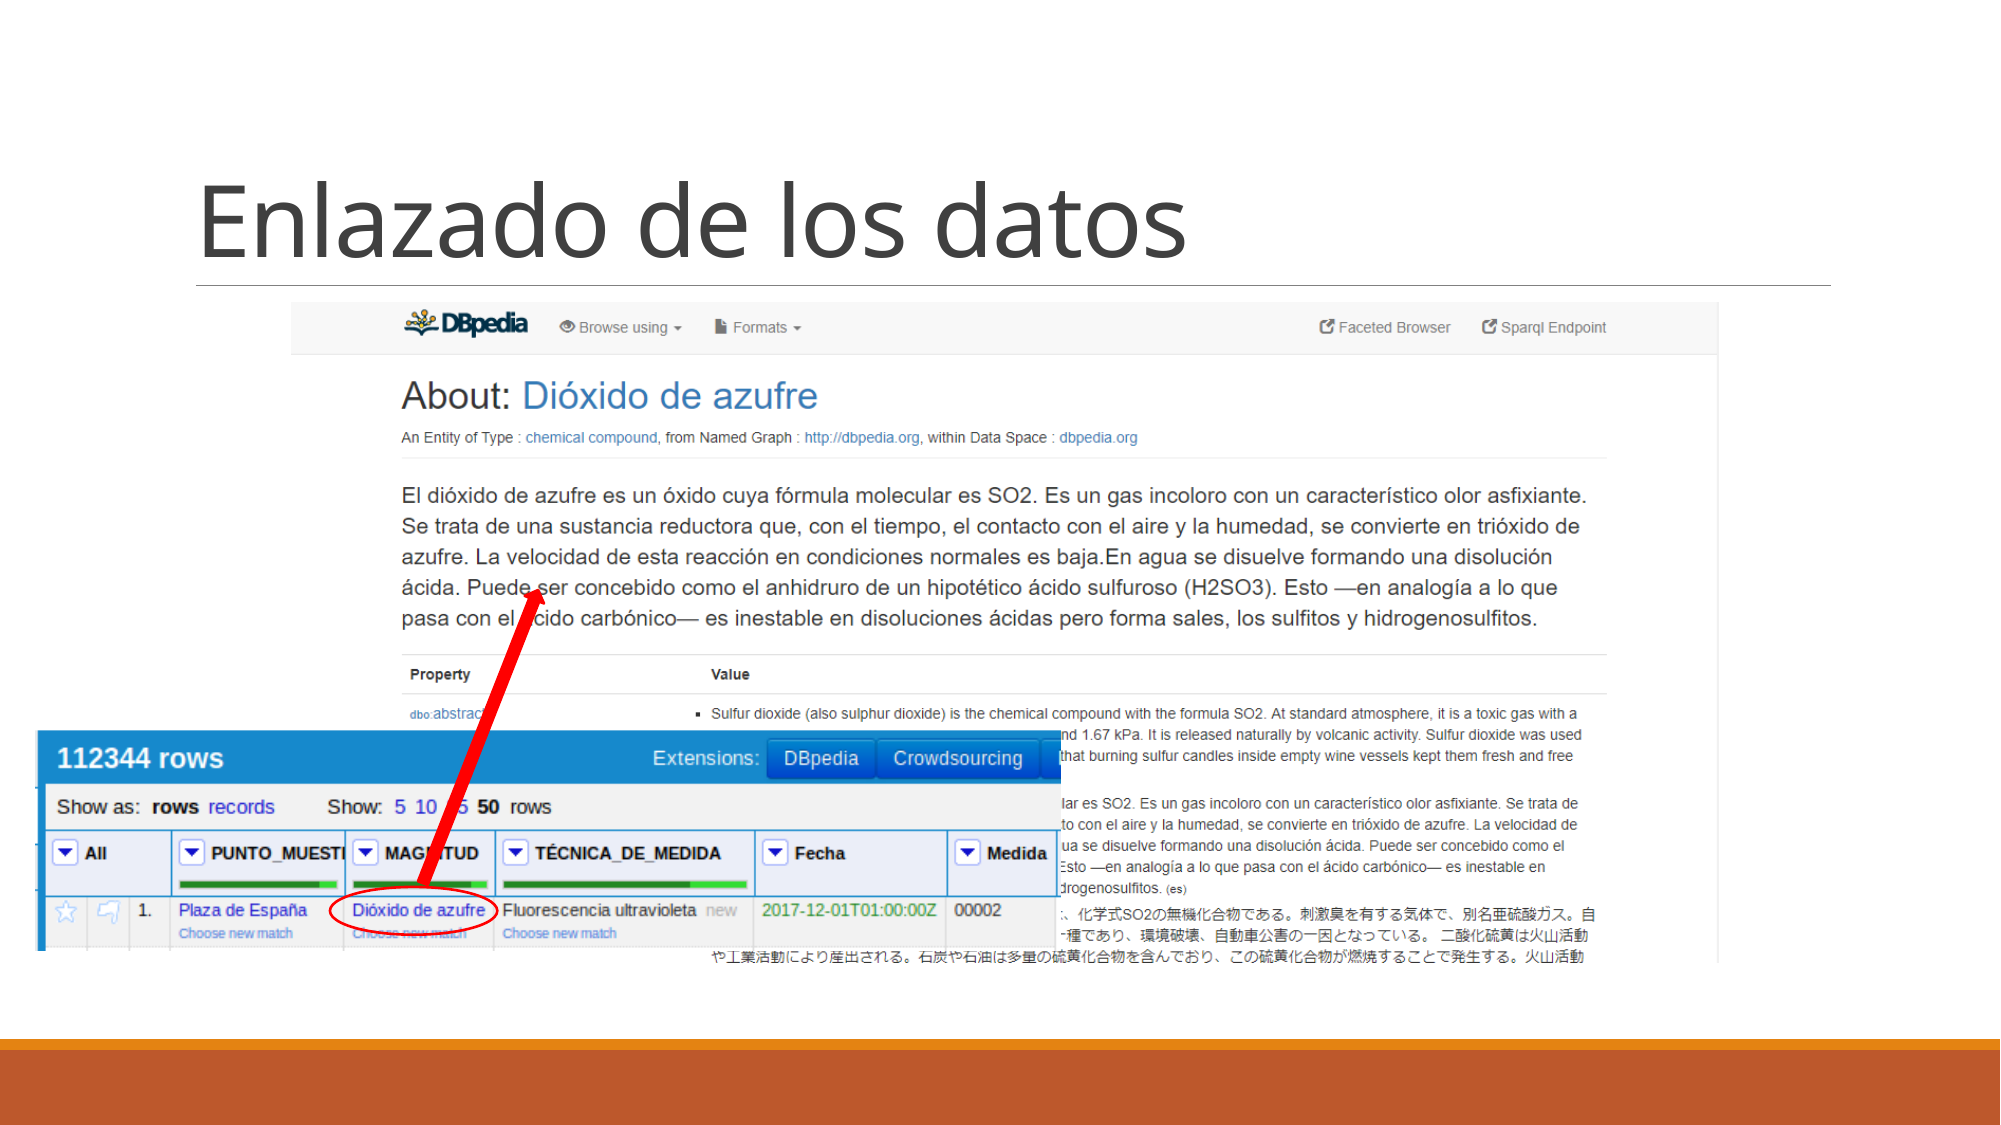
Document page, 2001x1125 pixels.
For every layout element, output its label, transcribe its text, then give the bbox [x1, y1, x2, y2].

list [291, 302, 1719, 964]
picture [34, 729, 1061, 951]
title Enlazado de los datos [180, 47, 1830, 285]
